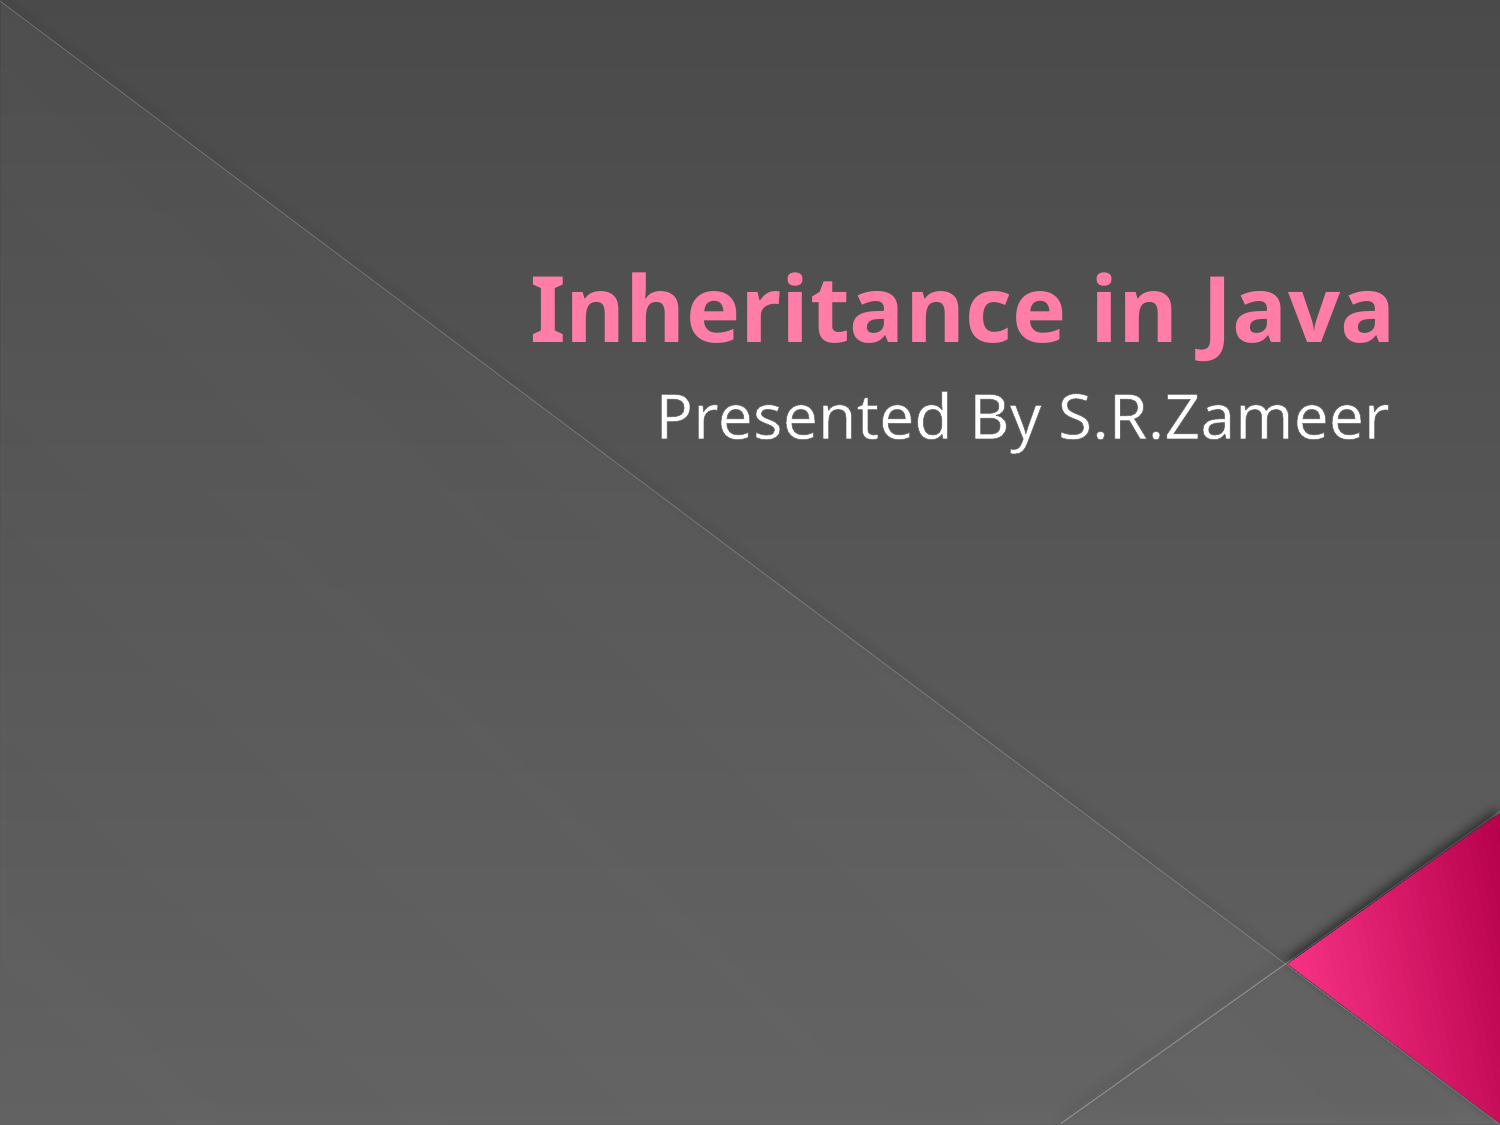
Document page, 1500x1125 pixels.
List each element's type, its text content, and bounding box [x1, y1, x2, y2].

title Inheritance in Java [88, 127, 1412, 369]
subtitle Presented By S.R.Zameer [88, 369, 1412, 657]
